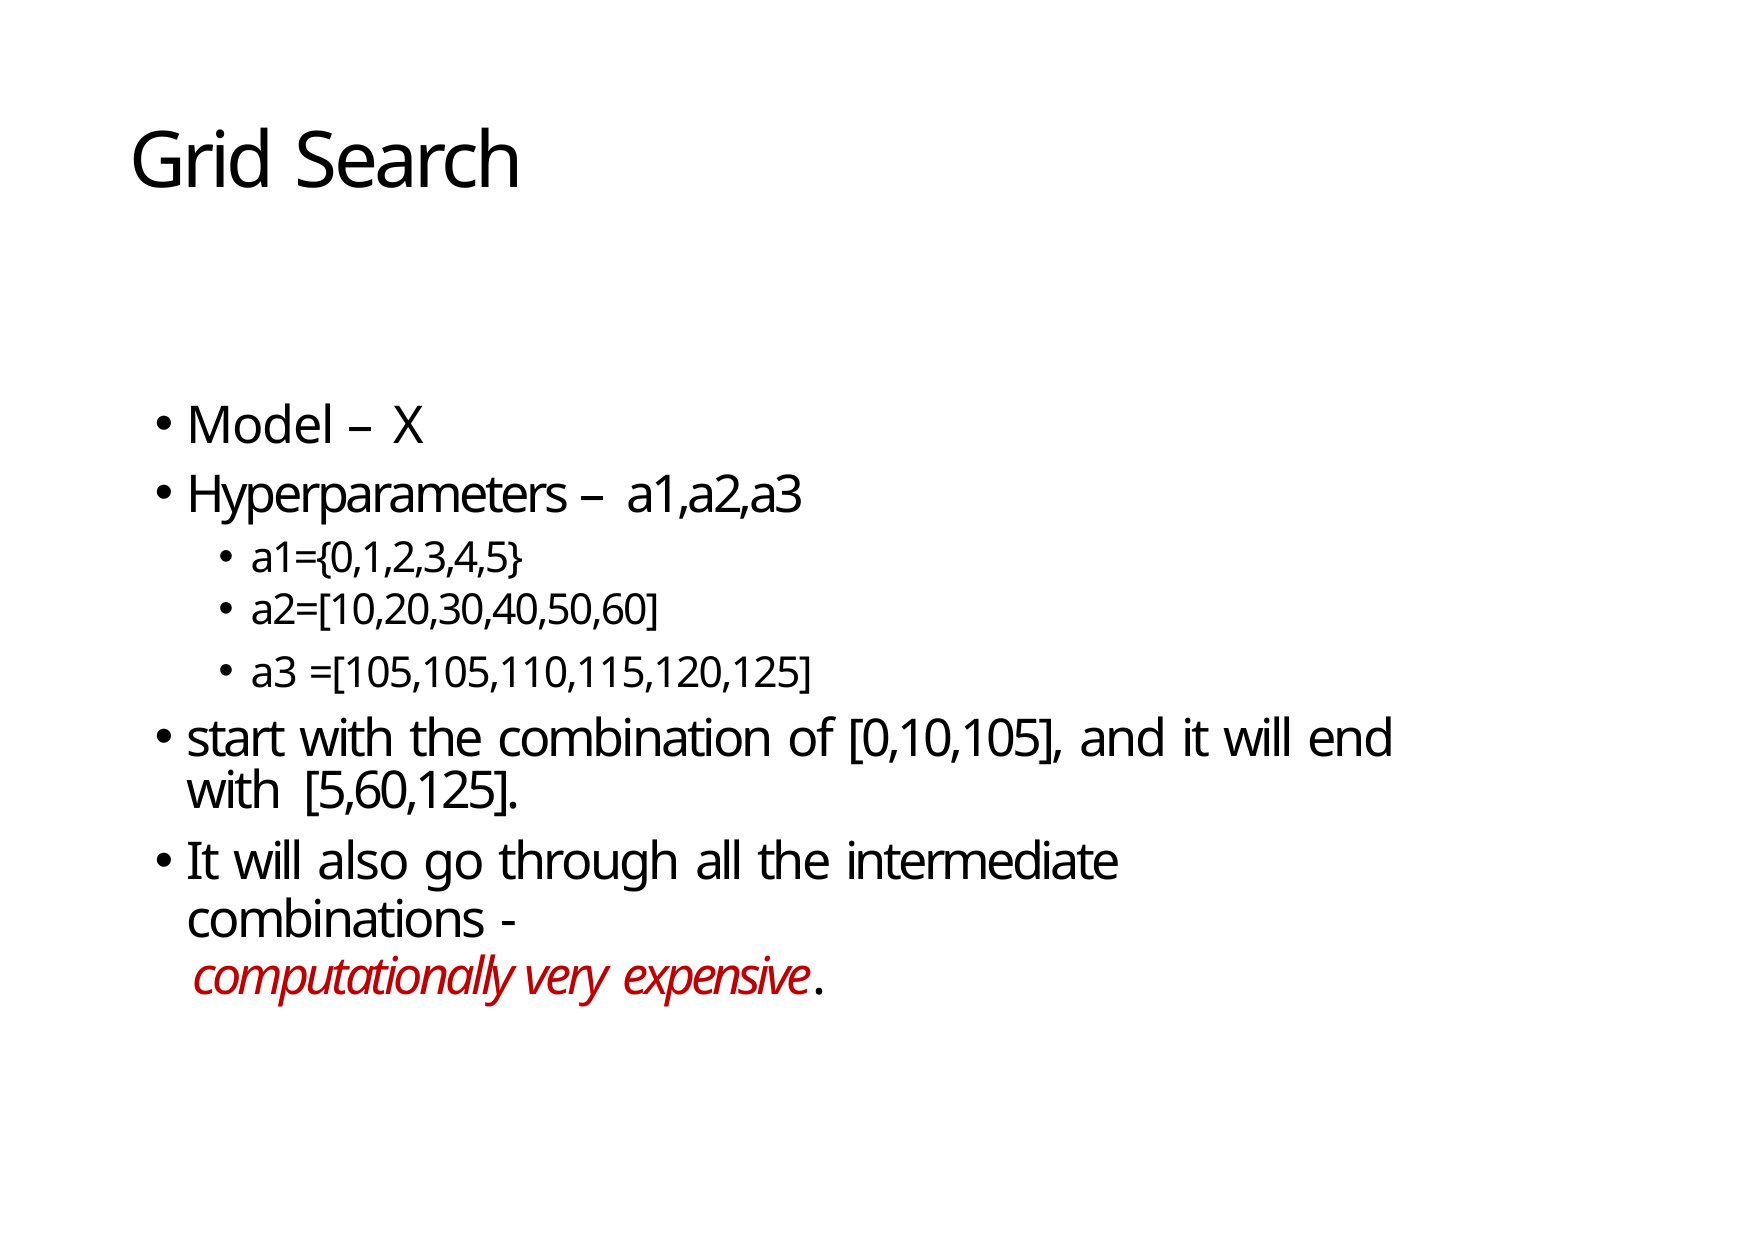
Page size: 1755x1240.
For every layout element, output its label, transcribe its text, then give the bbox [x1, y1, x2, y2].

title Grid Search [127, 107, 721, 317]
text_box Model – X Hyperparameters – a1,a2,a3 a1={0,1,2,3,4,5} a2=[10,20,30,40,50,60] a3 =[105,105,110,115,120,125] start with the combination of [0,10,105], and it will end with [5,60,125]. It will also go through all the intermediate combinations - computationally very expensive. [152, 383, 1409, 1005]
